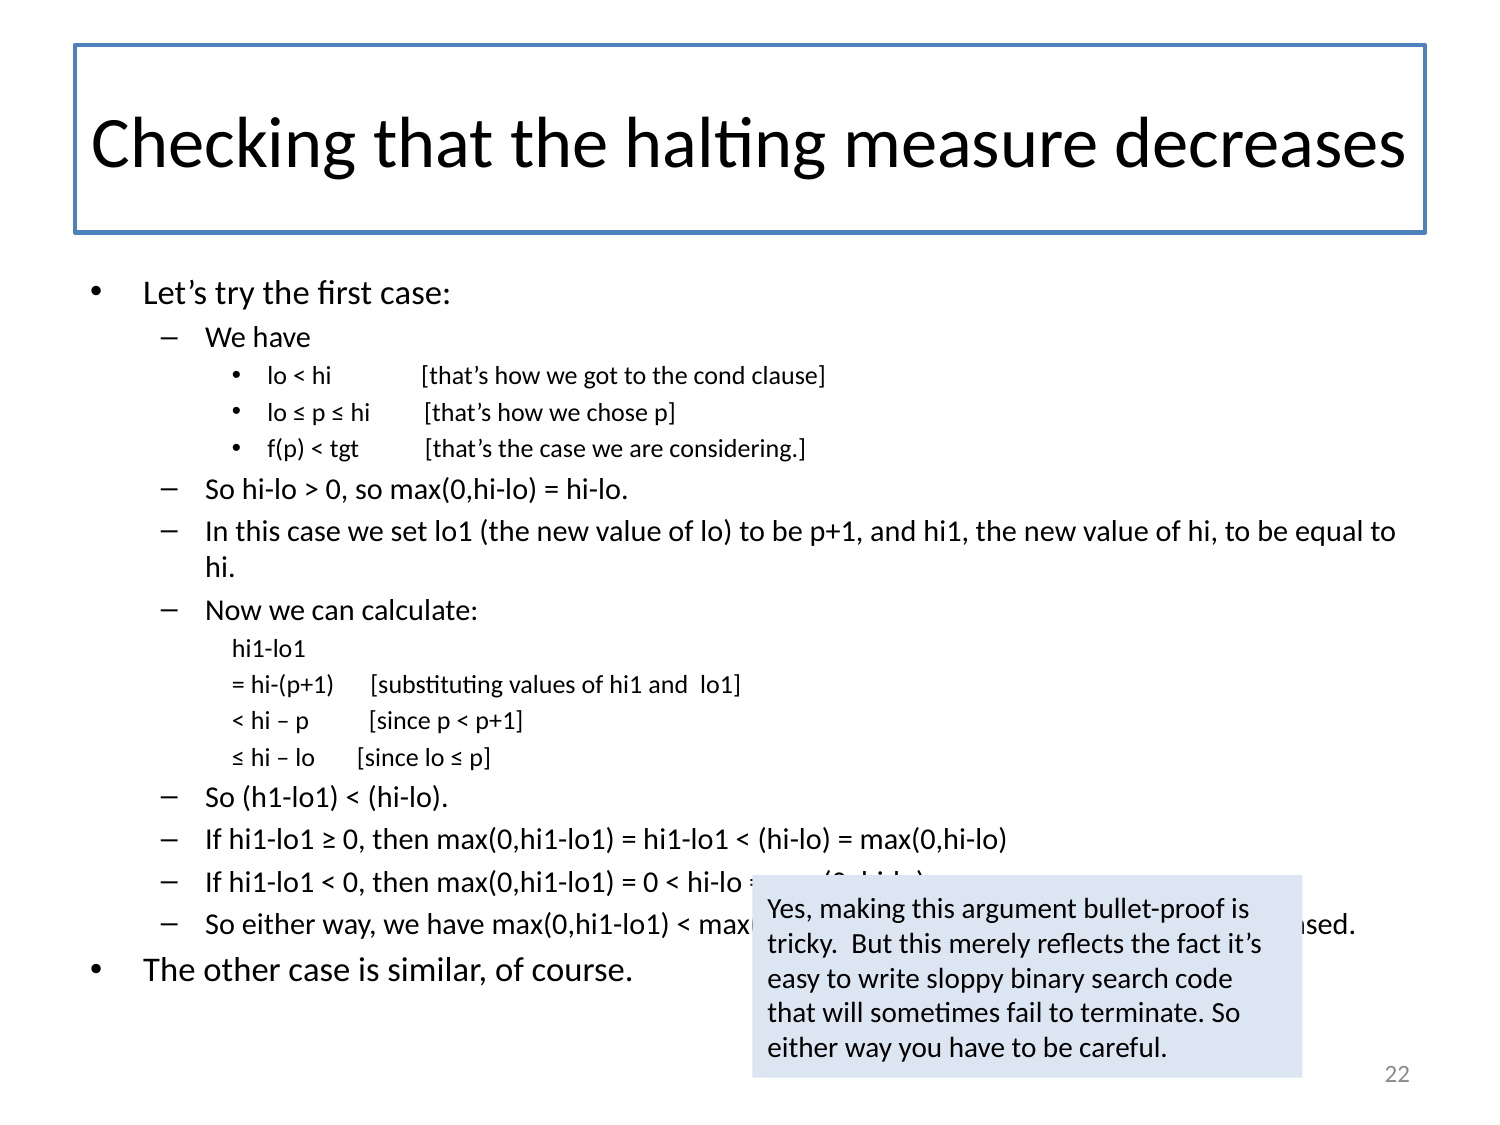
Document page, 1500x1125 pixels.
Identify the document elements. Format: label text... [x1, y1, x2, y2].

list Let’s try the first case: We have lo < hi [that’s how we got to the cond clause] lo ≤ p ≤ hi [that’s how we chose p] f(p) < tgt [that’s the case we are considering.] So hi-lo > 0, so max(0,hi-lo) = hi-lo. In this case we set lo1 (the new value of lo) to be p+1, and hi1, the new value of hi, to be equal to hi. Now we can calculate: hi1-lo1 = hi-(p+1) [substituting values of hi1 and lo1] < hi – p [since p < p+1] ≤ hi – lo [since lo ≤ p] So (h1-lo1) < (hi-lo). If hi1-lo1 ≥ 0, then max(0,hi1-lo1) = hi1-lo1 < (hi-lo) = max(0,hi-lo) If hi1-lo1 < 0, then max(0,hi1-lo1) = 0 < hi-lo = max(0, hi-lo) So either way, we have max(0,hi1-lo1) < max(0, hi-lo), and the halting measure has decreased. The other case is similar, of course. [75, 262, 1425, 1005]
title Checking that the halting measure decreases [73, 43, 1427, 235]
text_box Yes, making this argument bullet-proof is tricky. But this merely reflects the fact it’s easy to write sloppy binary search code that will sometimes fail to terminate. So either way you have to be careful. [750, 873, 1304, 1080]
slide_number 22 [1074, 1042, 1425, 1103]
